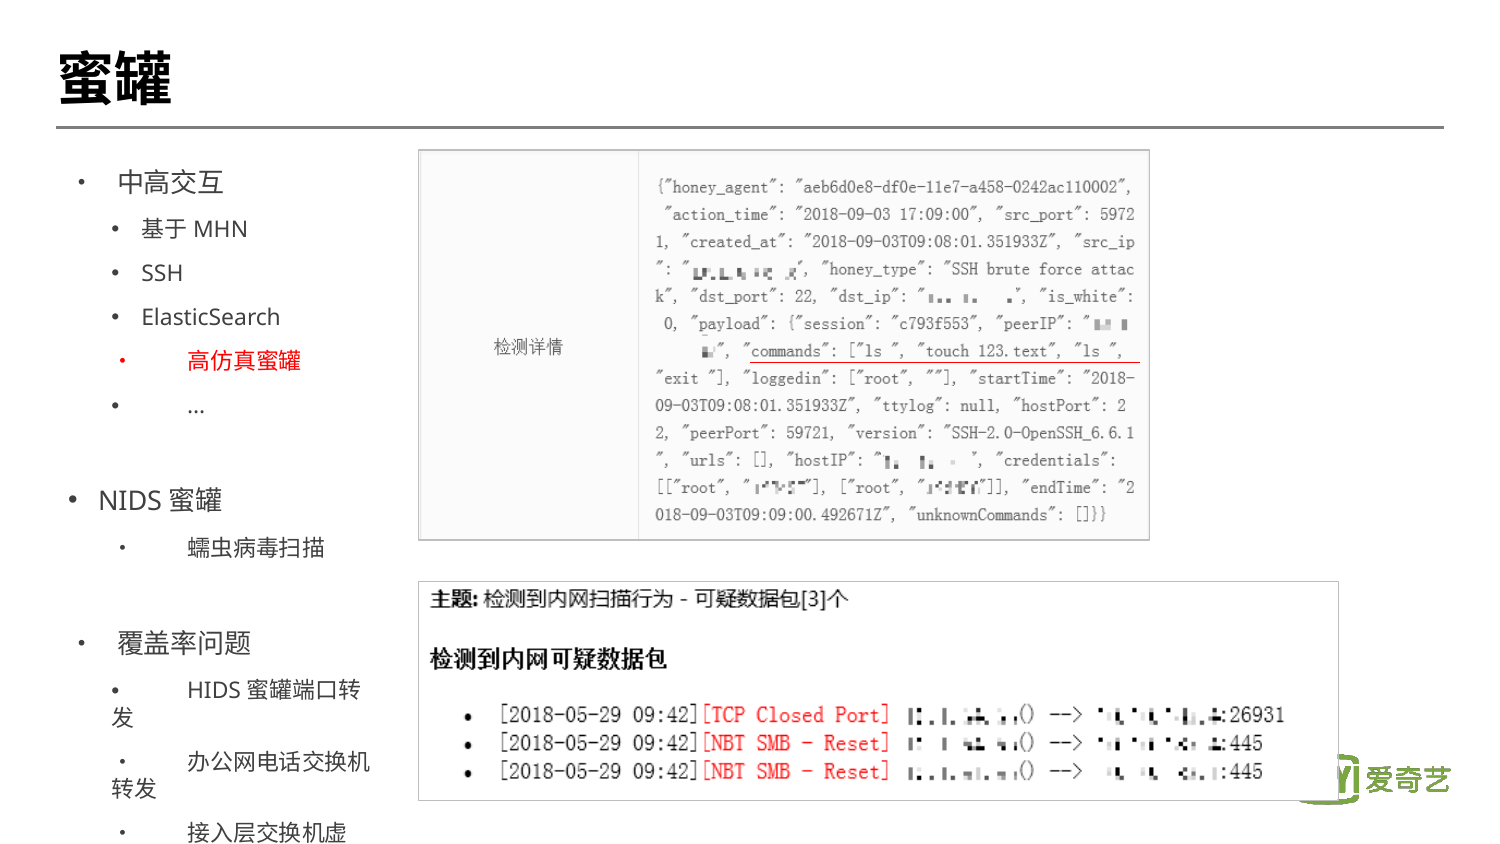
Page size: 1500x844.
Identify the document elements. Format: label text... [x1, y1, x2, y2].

text_box 蜜罐 [54, 43, 176, 112]
text_box • 中高交互 基于MHN SSH ElasticSearch • 高仿真蜜罐 • … NIDS蜜罐 • 蠕虫病毒扫描 • 覆盖率问题 • HIDS蜜罐端口转发 • 办公网电话交换机转发 • 接入层交换机虚IP转发 [66, 164, 374, 844]
picture [1269, 733, 1473, 818]
text_box [418, 581, 1339, 801]
text_box [418, 149, 1150, 540]
